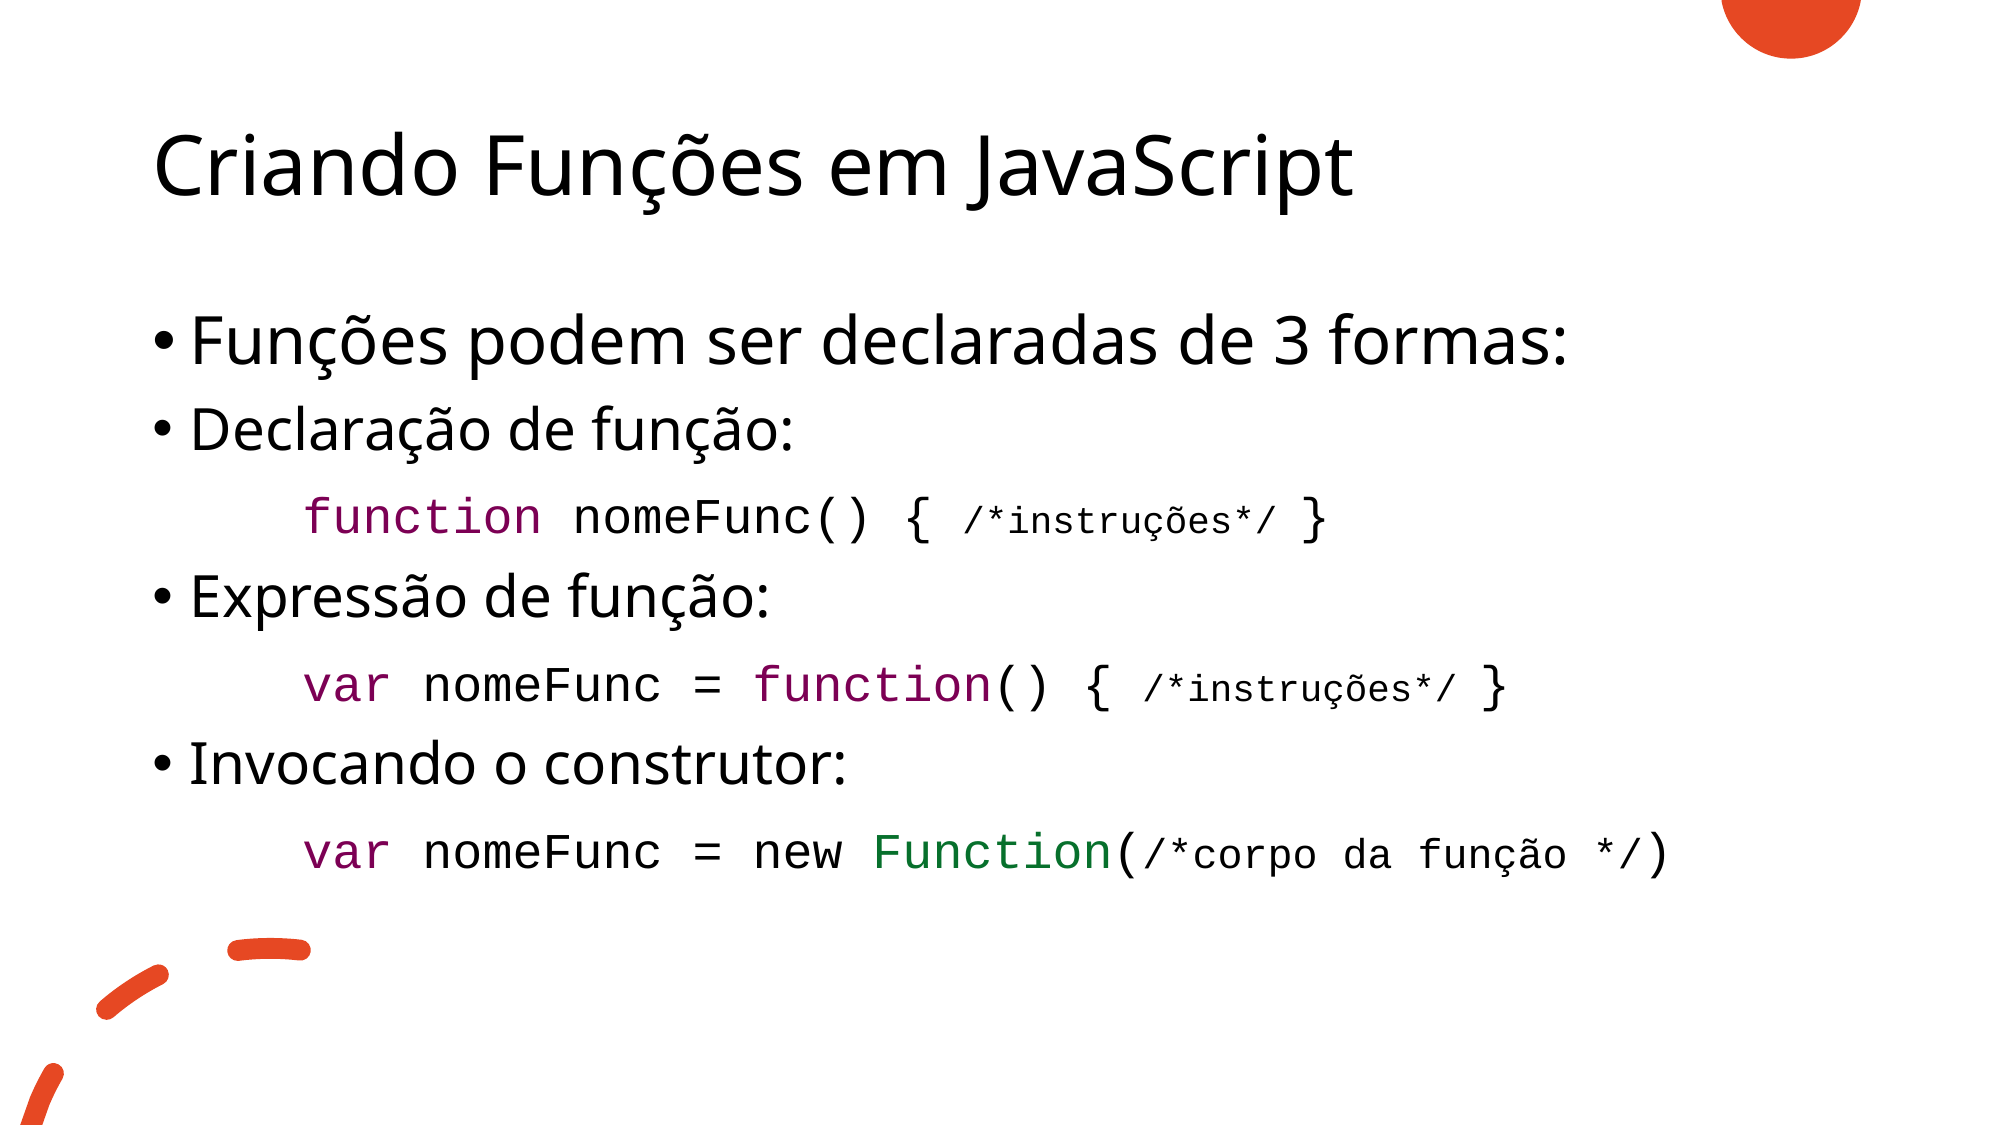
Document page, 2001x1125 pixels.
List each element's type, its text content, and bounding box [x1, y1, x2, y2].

title Criando Funções em JavaScript [137, 59, 1863, 278]
list Funções podem ser declaradas de 3 formas: Declaração de função: function nomeFunc() { /*instruções*/ } Expressão de função: var nomeFunc = function() { /*instruções*/ } Invocando o construtor: var nomeFunc = new Function(/*corpo da função */) [137, 299, 1863, 933]
